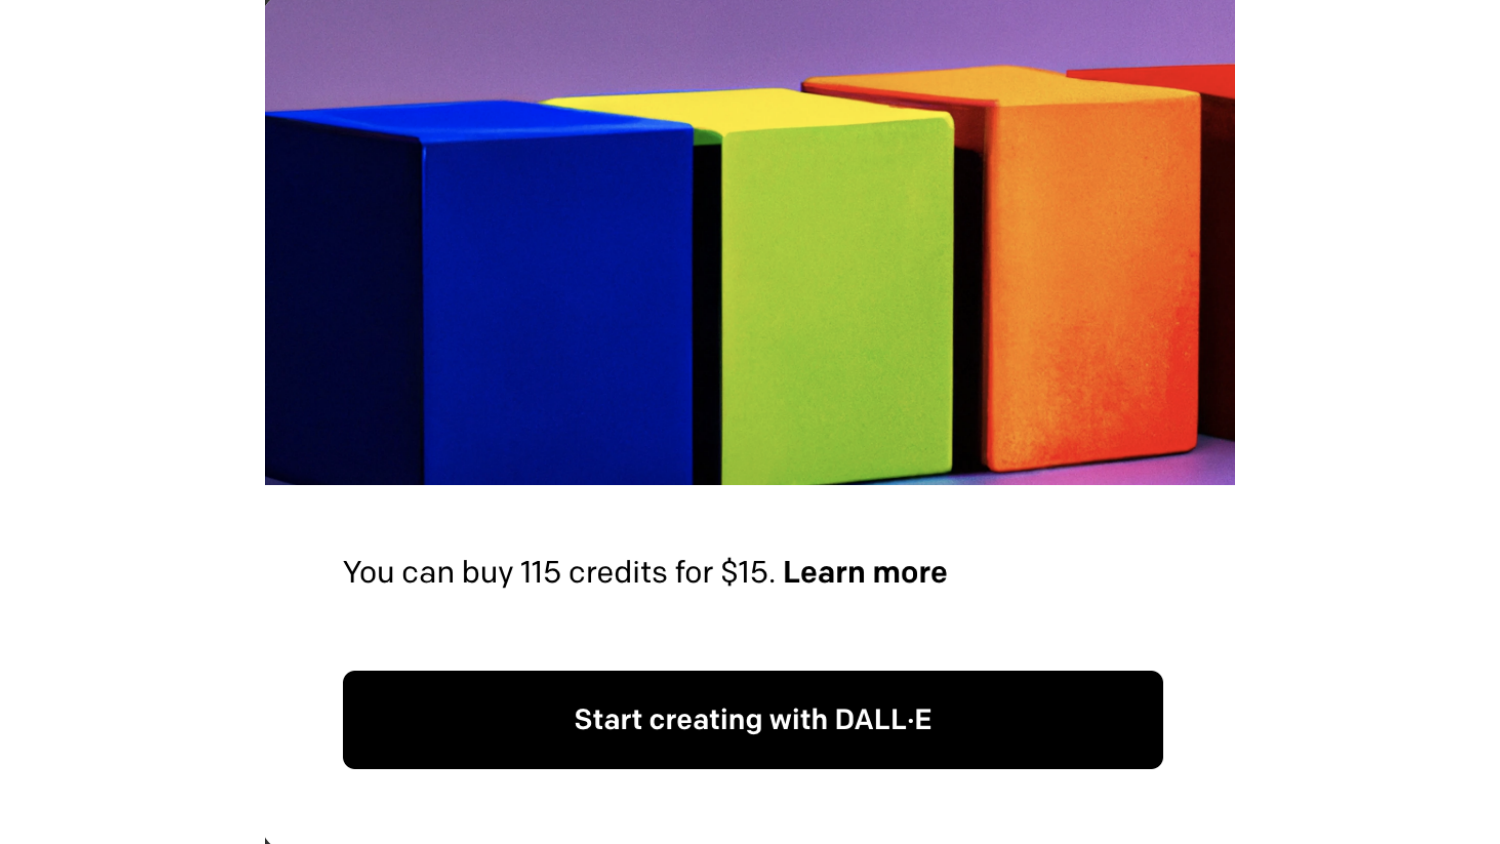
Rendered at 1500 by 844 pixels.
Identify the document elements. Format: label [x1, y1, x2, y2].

picture [265, 0, 1235, 844]
